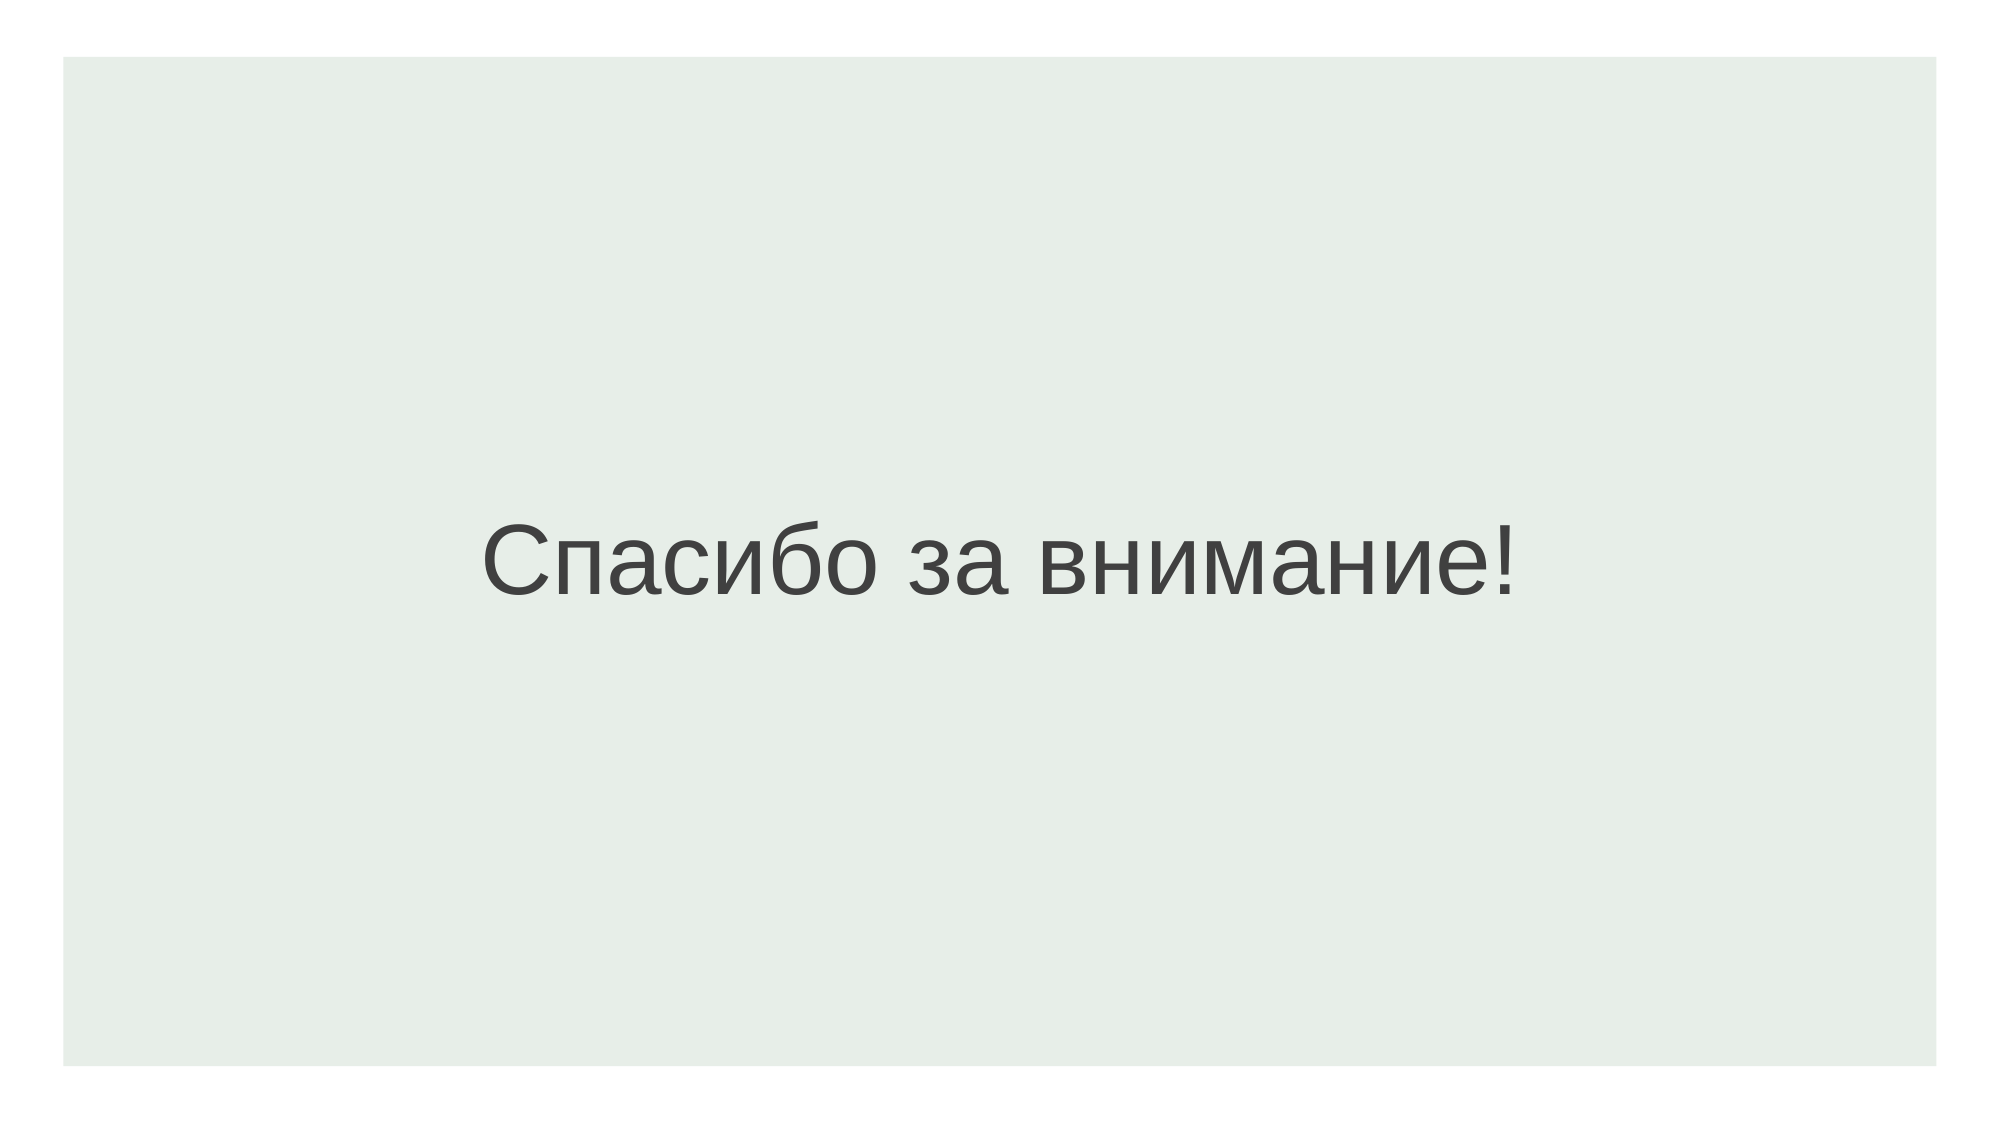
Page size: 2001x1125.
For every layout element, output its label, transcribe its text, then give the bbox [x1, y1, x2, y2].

title Спасибо за внимание! [262, 365, 1738, 760]
